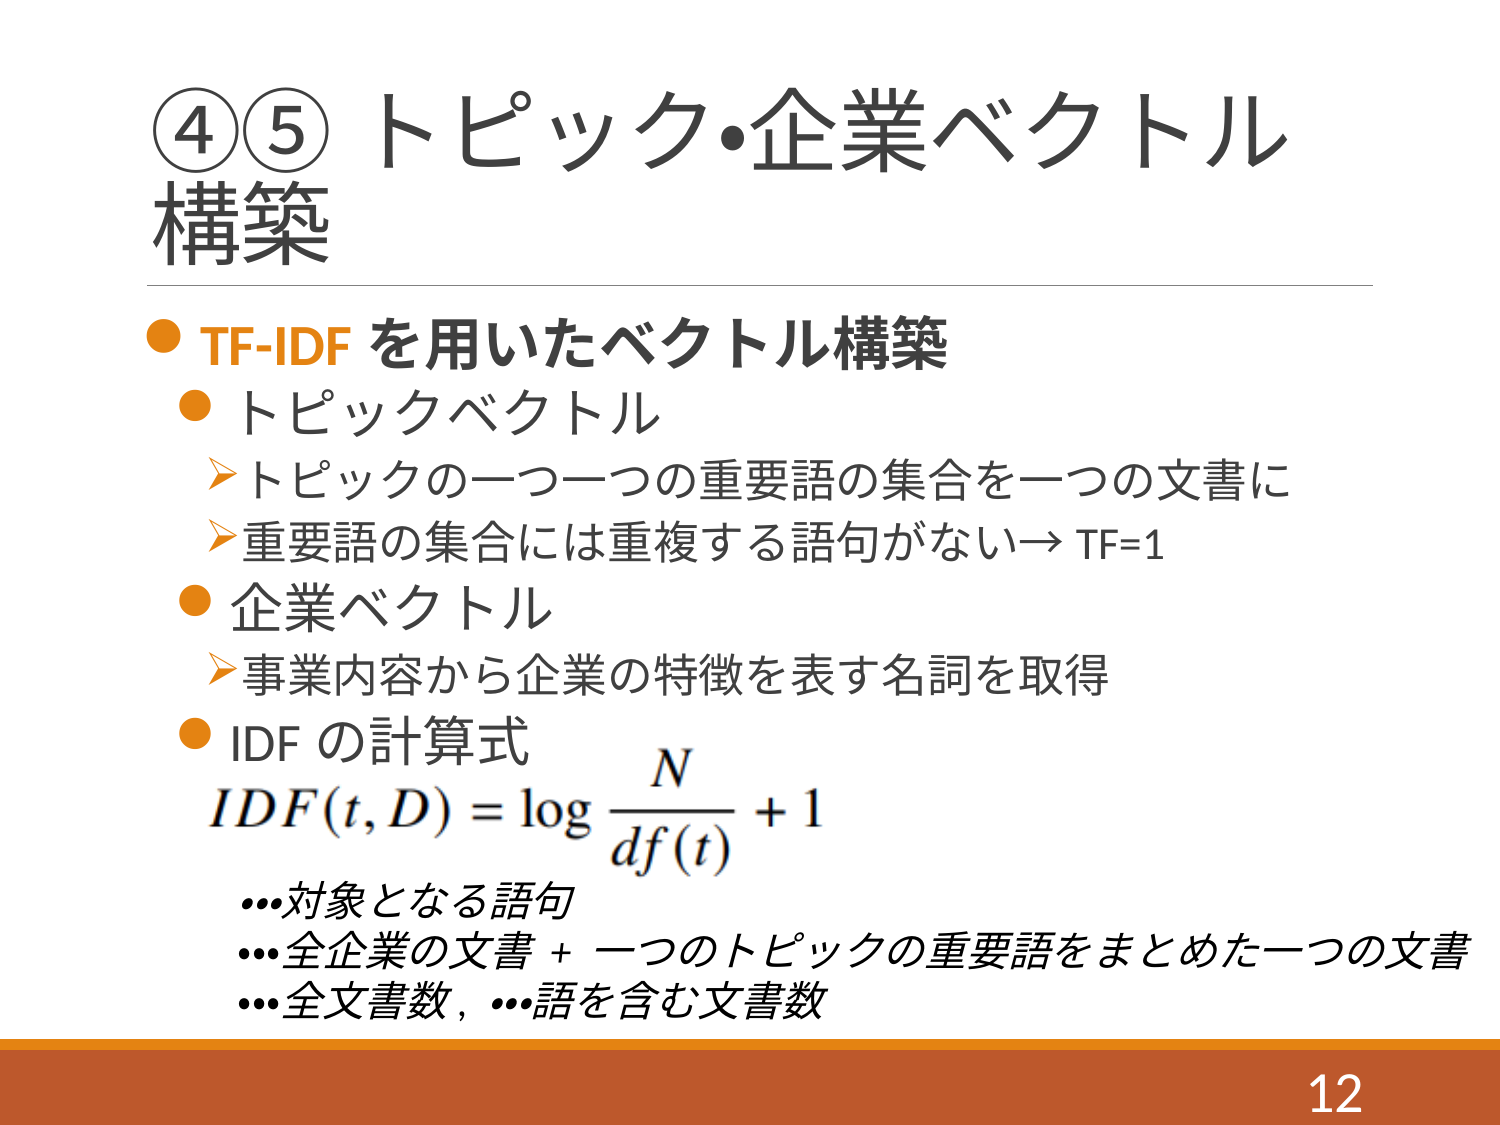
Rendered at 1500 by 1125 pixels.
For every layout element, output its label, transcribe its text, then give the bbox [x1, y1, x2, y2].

list TF-IDFを用いたベクトル構築 トピックベクトル トピックの一つ一つの重要語の集合を一つの文書に 重要語の集合には重複する語句がない→TF=1 企業ベクトル 事業内容から企業の特徴を表す名詞を取得 IDFの計算式 [141, 307, 1380, 1003]
title ④⑤トピック・企業ベクトル構築 [135, 47, 1373, 285]
picture [195, 720, 853, 895]
slide_number 12 [1218, 1059, 1380, 1120]
